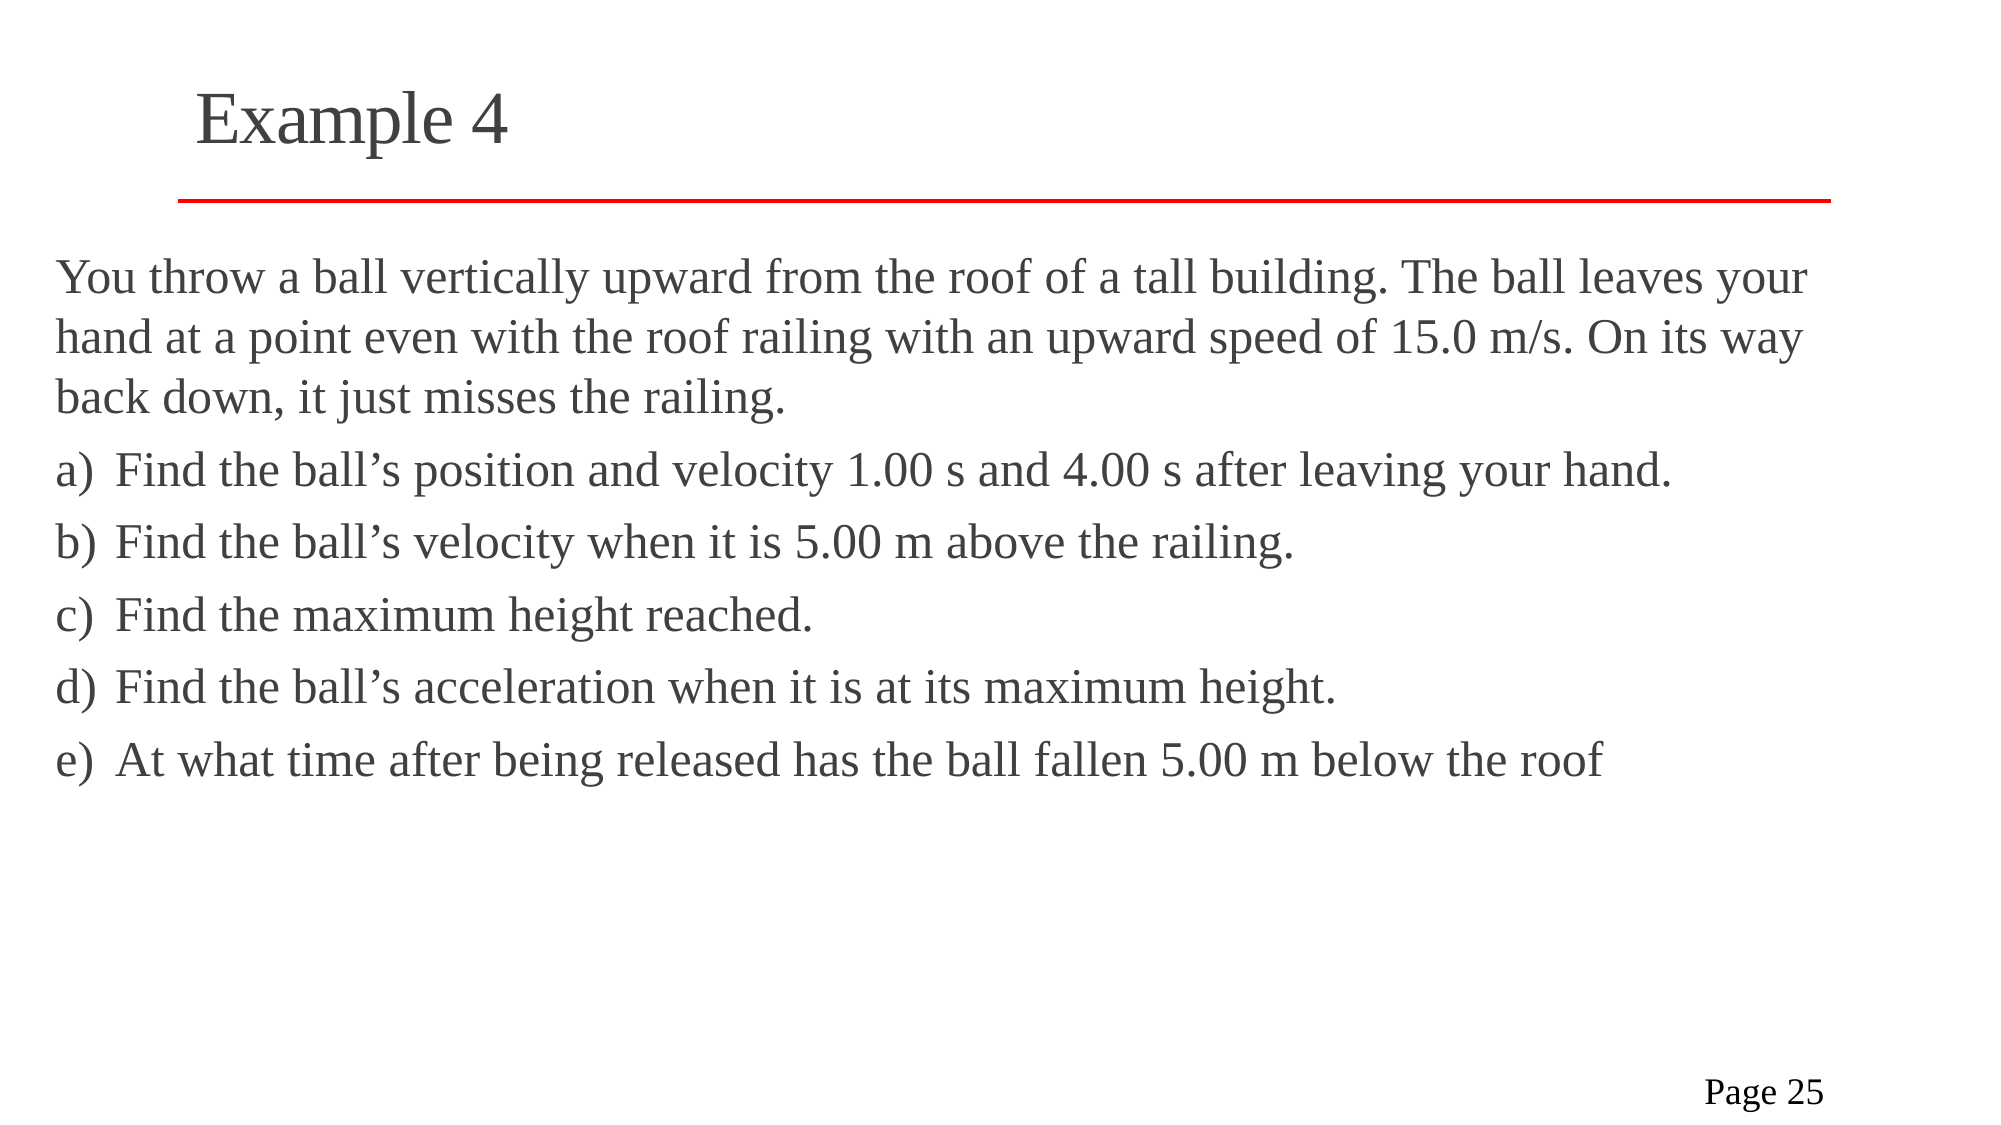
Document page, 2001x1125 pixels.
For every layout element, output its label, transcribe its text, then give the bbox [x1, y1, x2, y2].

list You throw a ball vertically upward from the roof of a tall building. The ball leaves your hand at a point even with the roof railing with an upward speed of 15.0 m/s. On its way back down, it just misses the railing. a) Find the ball’s position and velocity 1.00 s and 4.00 s after leaving your hand. b) Find the ball’s velocity when it is 5.00 m above the railing. c) Find the maximum height reached. d) Find the ball’s acceleration when it is at its maximum height. e) At what time after being released has the ball fallen 5.00 m below the roof [55, 236, 1834, 1096]
slide_number Page 25 [1624, 1059, 1840, 1120]
title Example 4 [180, 47, 1830, 195]
